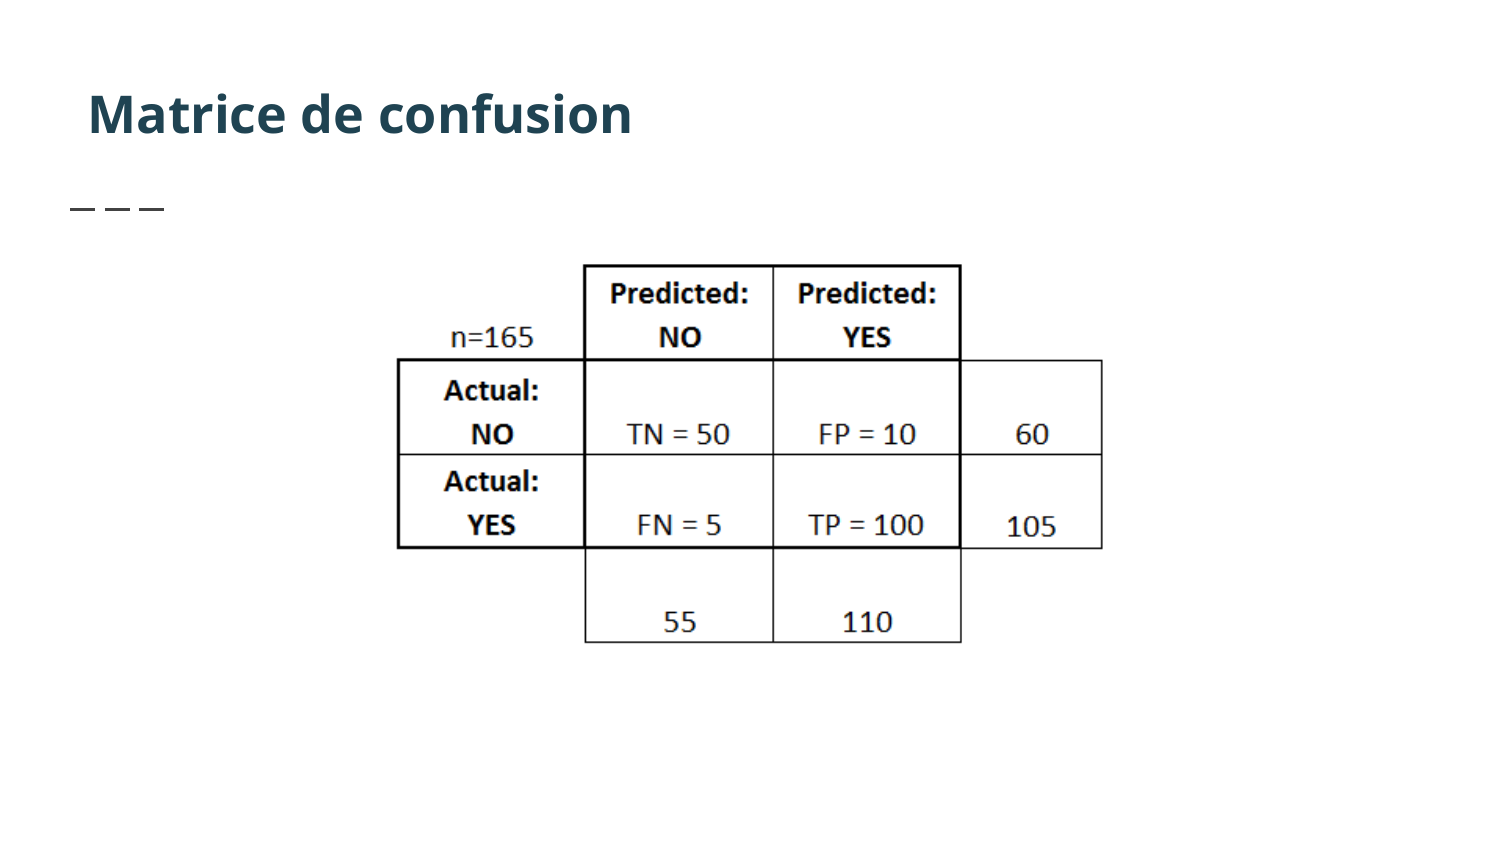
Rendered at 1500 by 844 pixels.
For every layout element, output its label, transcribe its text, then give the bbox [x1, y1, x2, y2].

title Matrice de confusion [72, 66, 945, 154]
picture [369, 238, 1131, 673]
